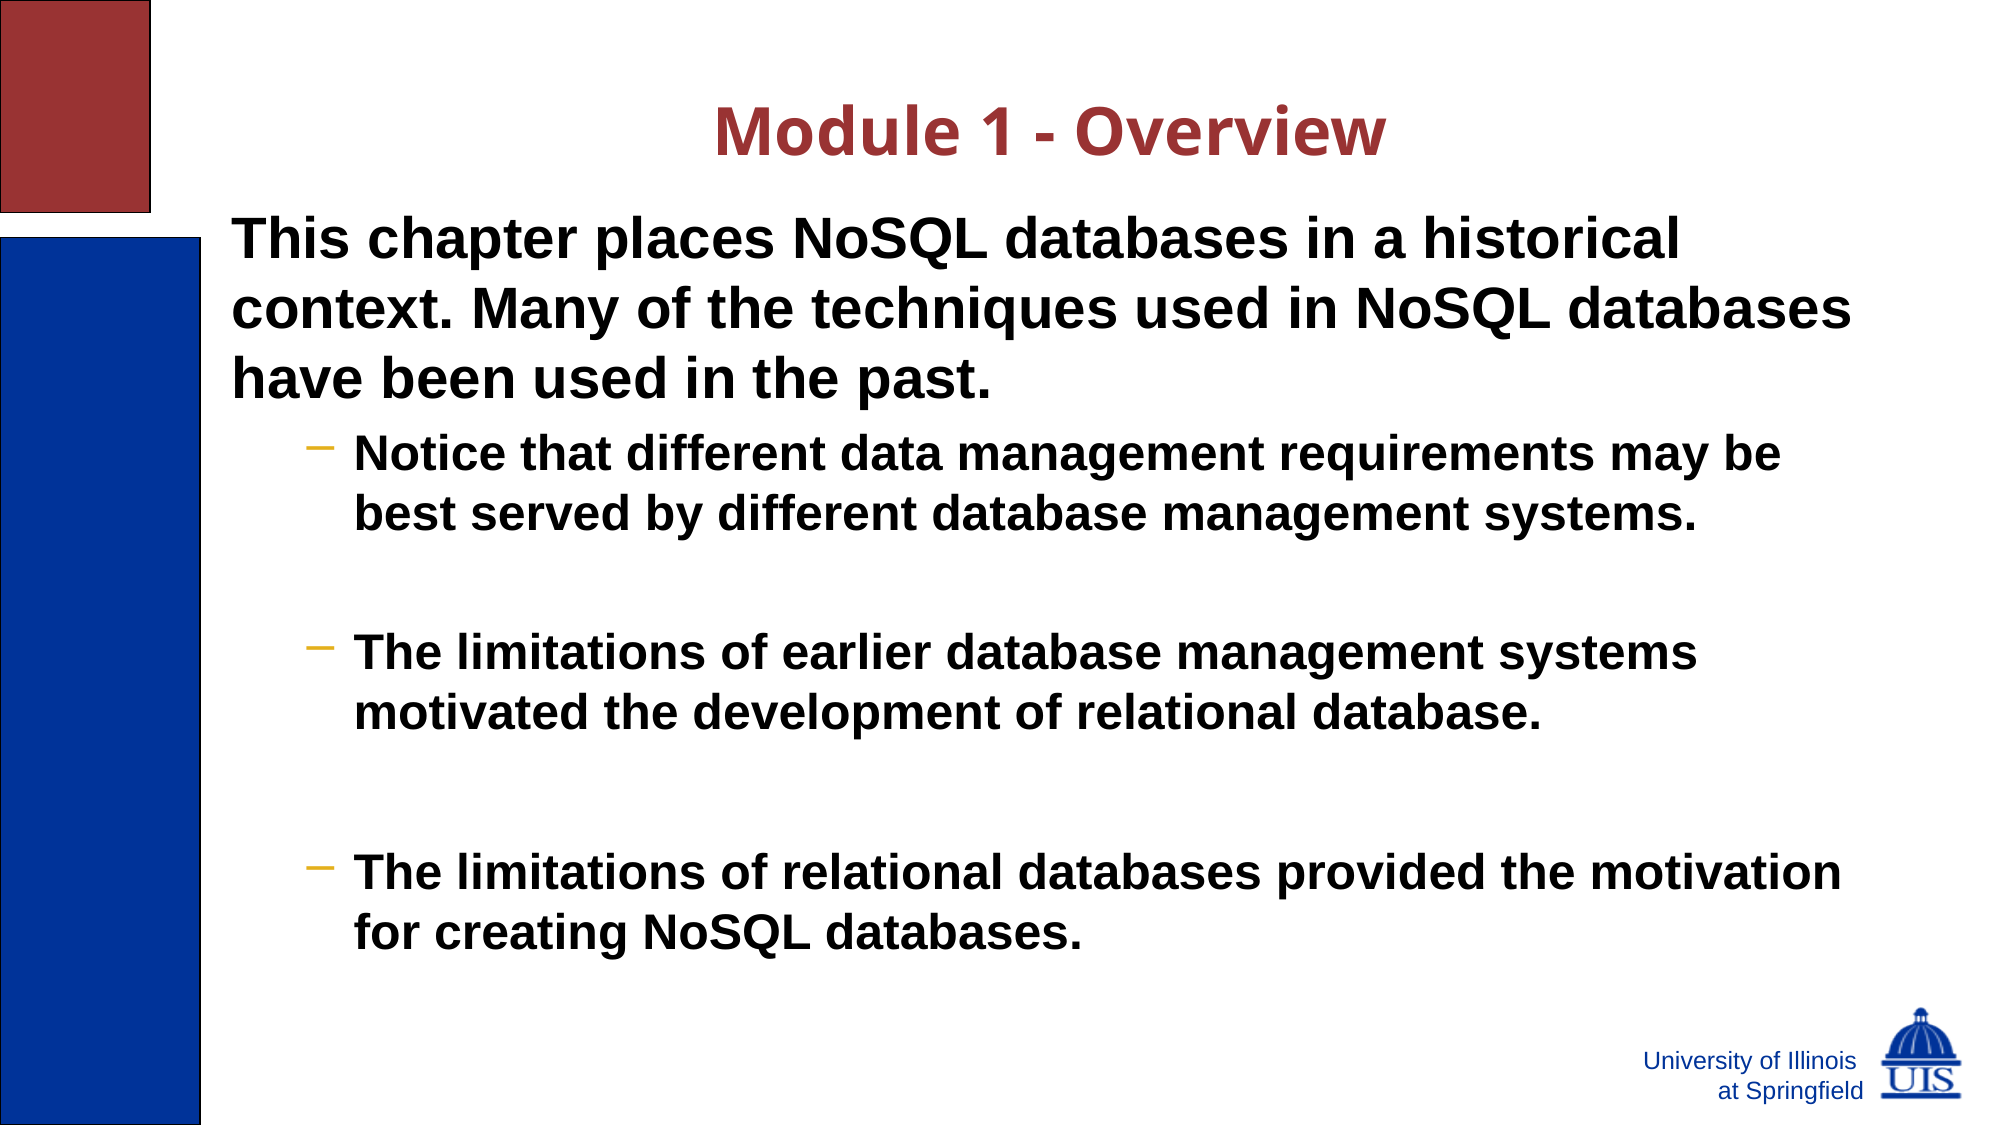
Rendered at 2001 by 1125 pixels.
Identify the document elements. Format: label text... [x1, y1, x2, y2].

title Module 1 - Overview [200, 45, 1900, 213]
picture [1879, 1006, 1964, 1102]
list This chapter places NoSQL databases in a historical context. Many of the techniques used in NoSQL databases have been used in the past. Notice that different data management requirements may be best served by different database management systems. The limitations of earlier database management systems motivated the development of relational database. The limitations of relational databases provided the motivation for creating NoSQL databases. [216, 192, 1900, 1005]
